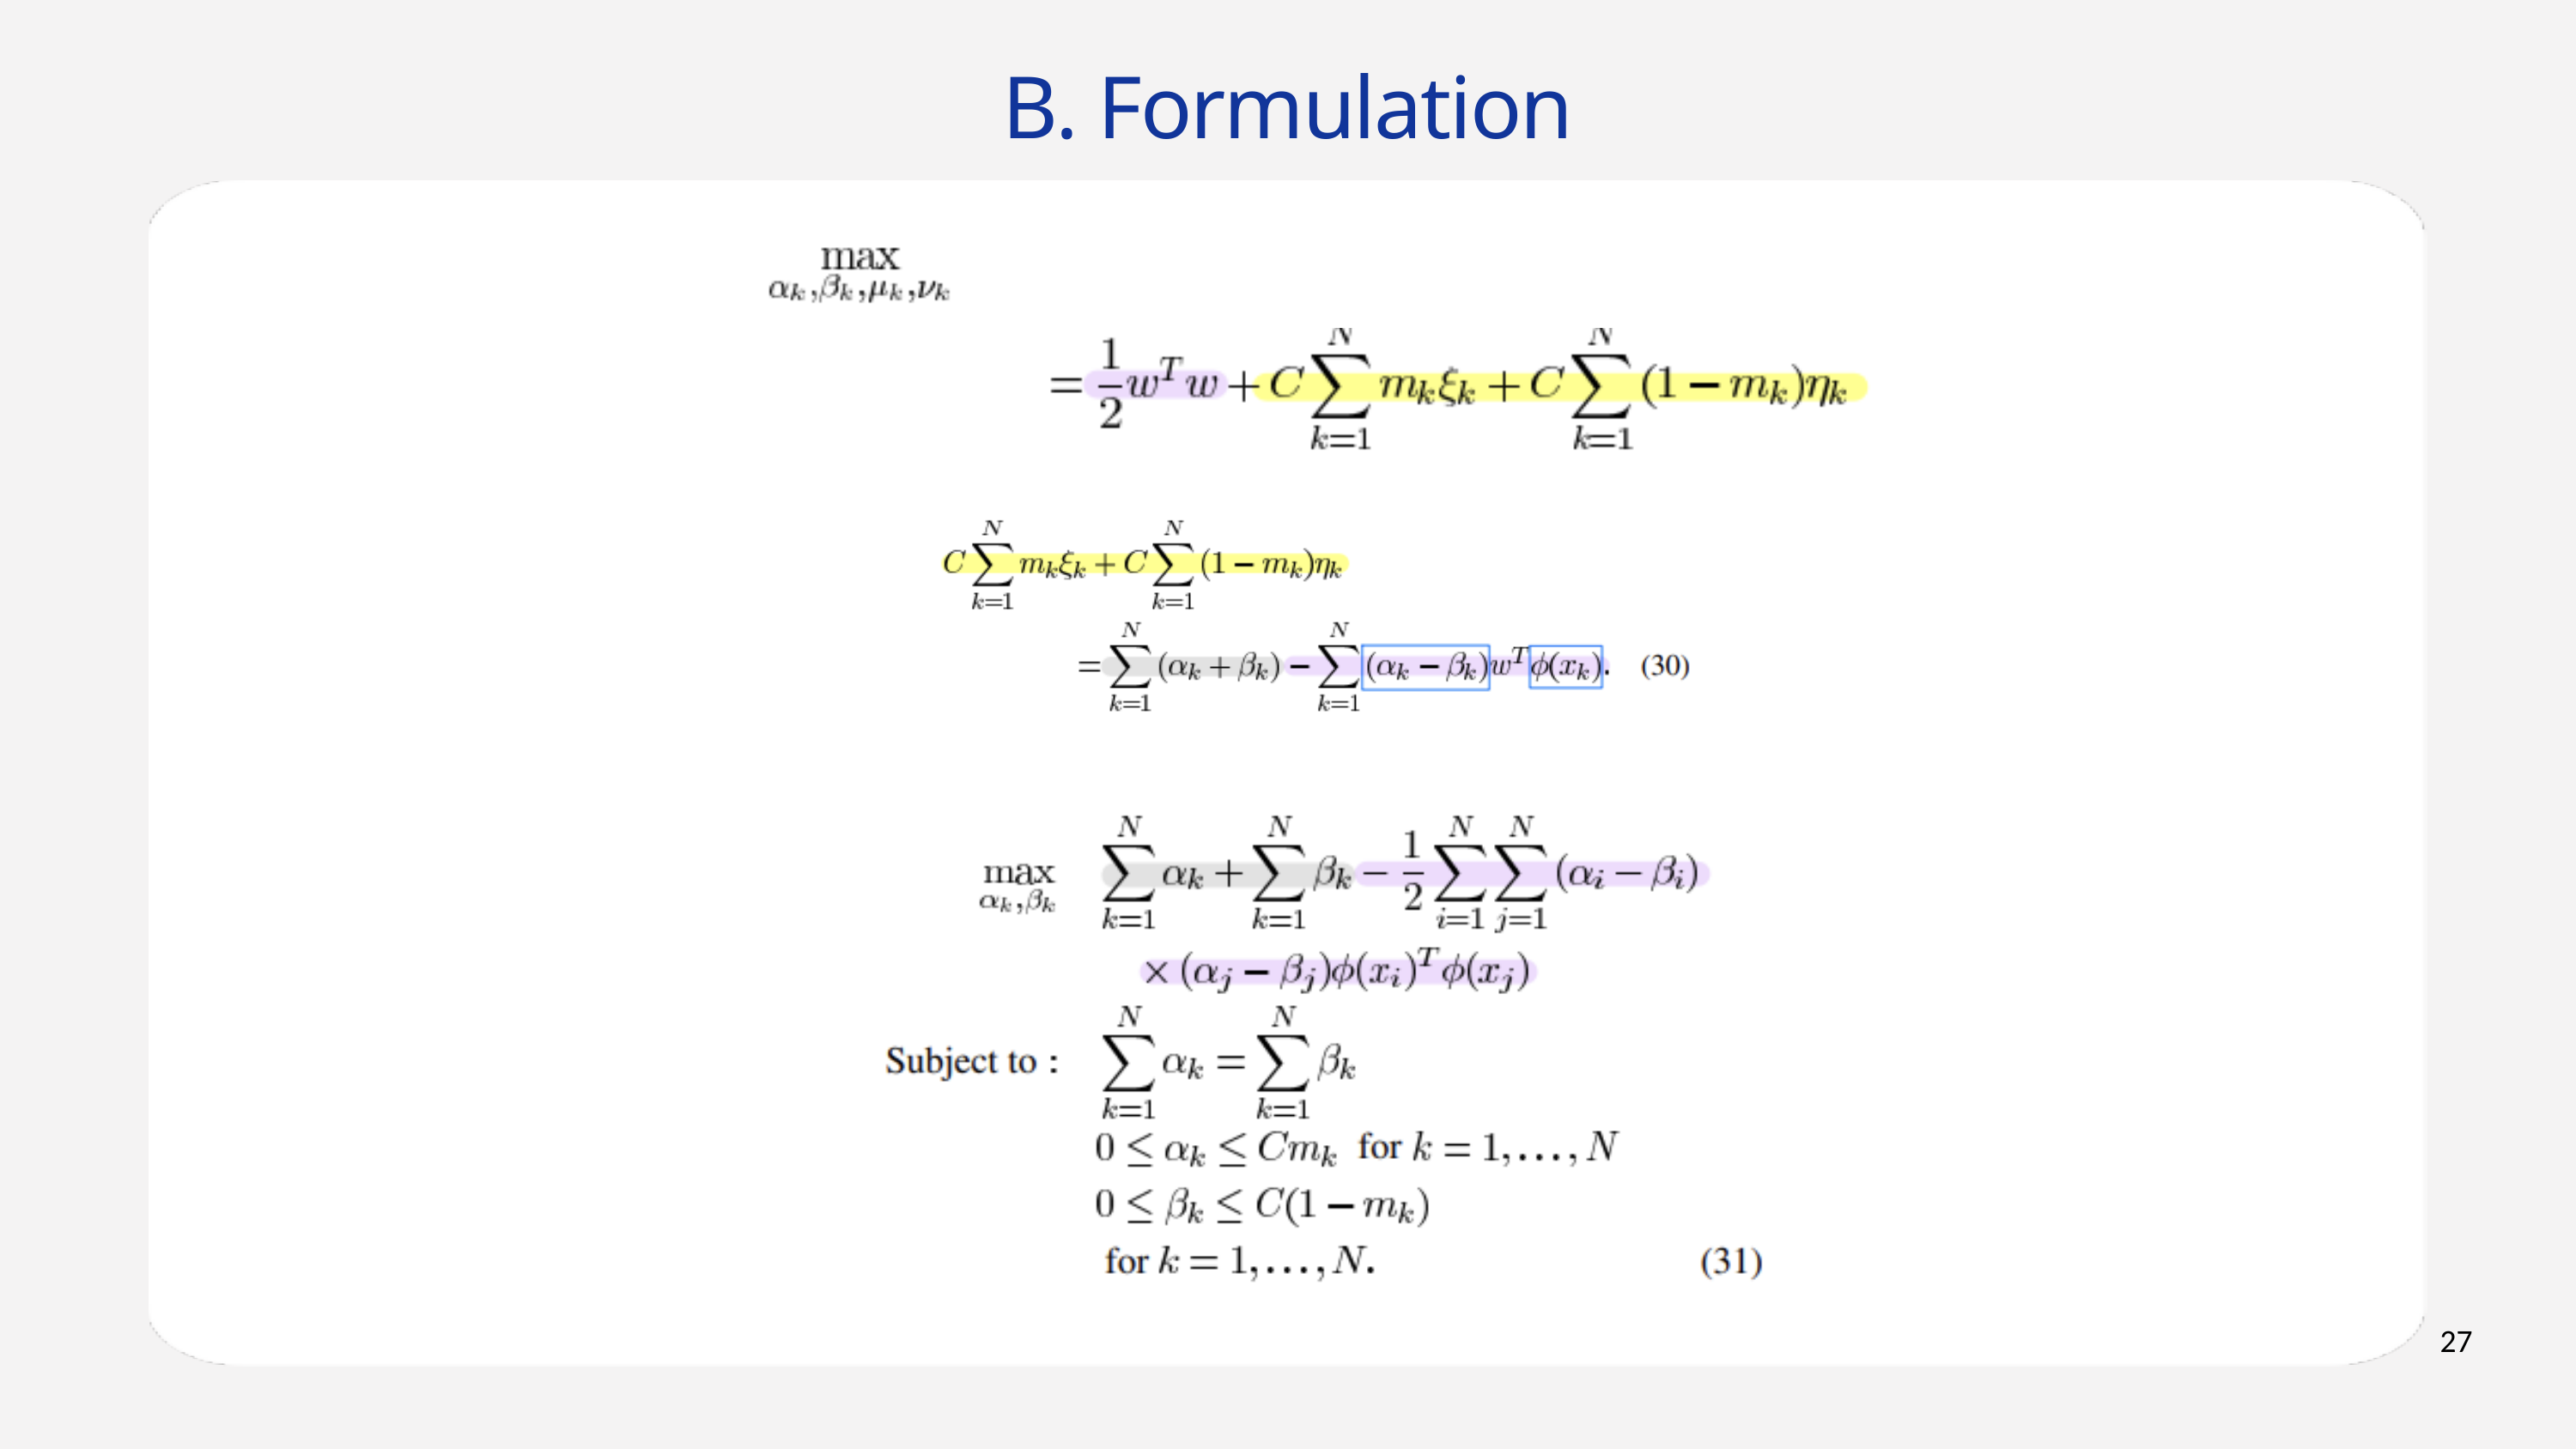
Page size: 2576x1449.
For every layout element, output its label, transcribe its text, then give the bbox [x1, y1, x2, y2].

picture [750, 227, 1888, 466]
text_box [149, 180, 2427, 1367]
text_box 27 [2430, 1313, 2486, 1366]
text_box B. Formulation [309, 46, 2267, 163]
picture [805, 791, 1771, 1299]
picture [933, 516, 1698, 724]
